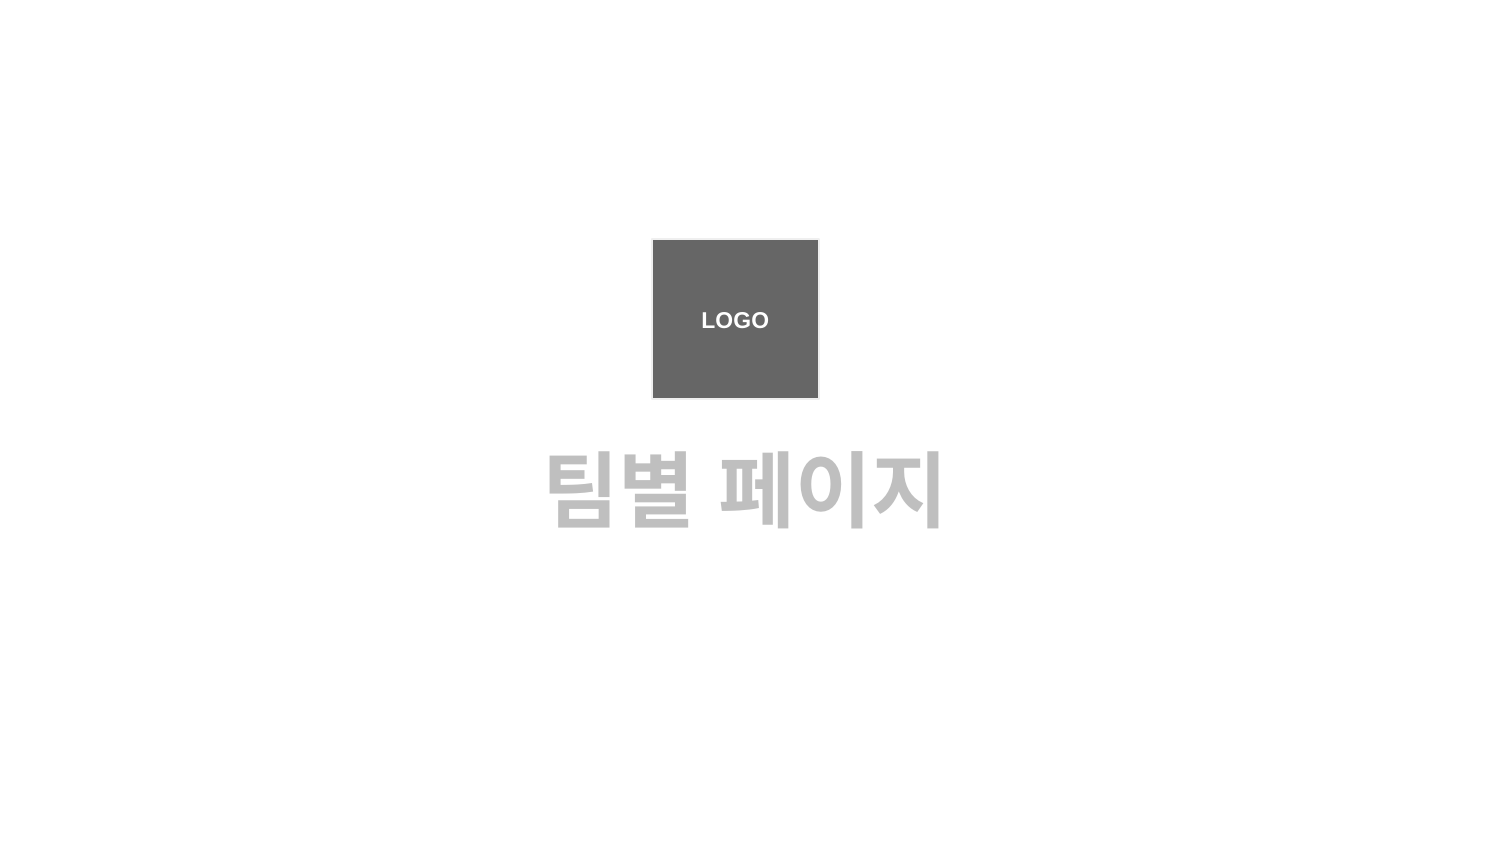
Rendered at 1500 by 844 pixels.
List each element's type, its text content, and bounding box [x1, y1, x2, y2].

text_box LOGO [652, 239, 819, 400]
text_box 팀별 페이지 [291, 430, 1209, 547]
